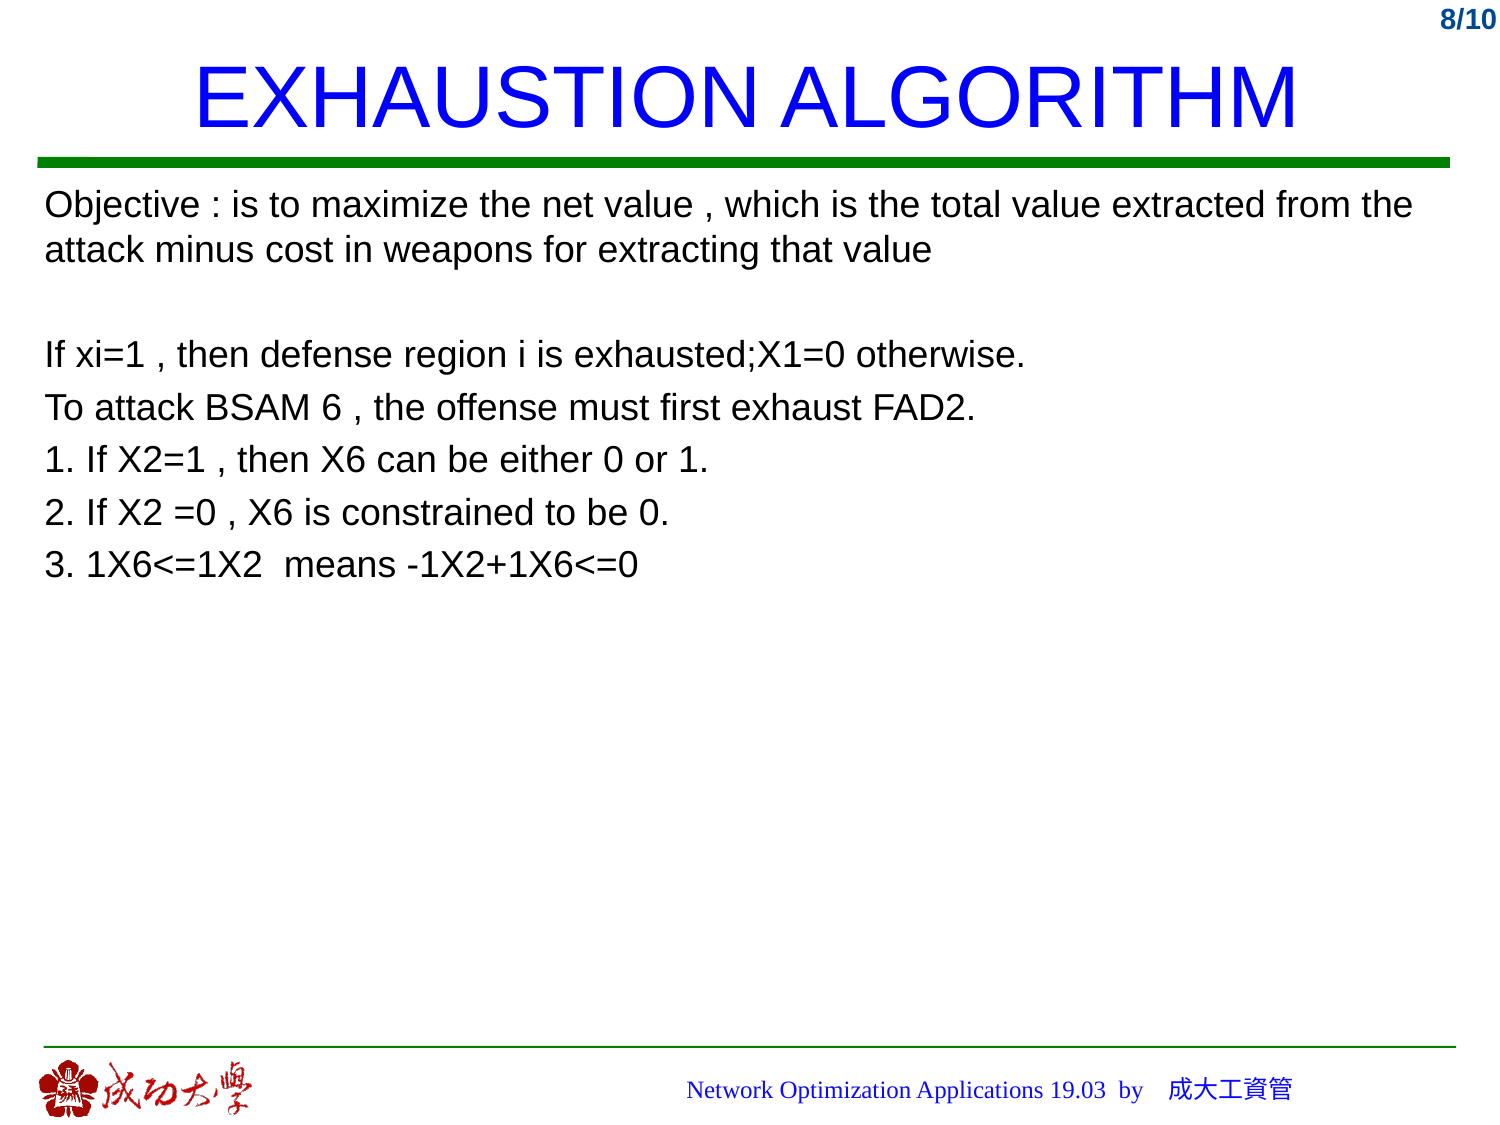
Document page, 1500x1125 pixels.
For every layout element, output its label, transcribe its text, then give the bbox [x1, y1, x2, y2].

footer Network Optimization Applications 19.03 by 成大工資管 [513, 1058, 1472, 1119]
title EXHAUSTION ALGORITHM [12, 12, 1483, 173]
picture [35, 1058, 254, 1118]
list Objective : is to maximize the net value , which is the total value extracted from the attack minus cost in weapons for extracting that value If xi=1 , then defense region i is exhausted;X1=0 otherwise. To attack BSAM 6 , the offense must first exhaust FAD2. 1. If X2=1 , then X6 can be either 0 or 1. 2. If X2 =0 , X6 is constrained to be 0. 3. 1X6<=1X2 means -1X2+1X6<=0 [29, 172, 1470, 1035]
